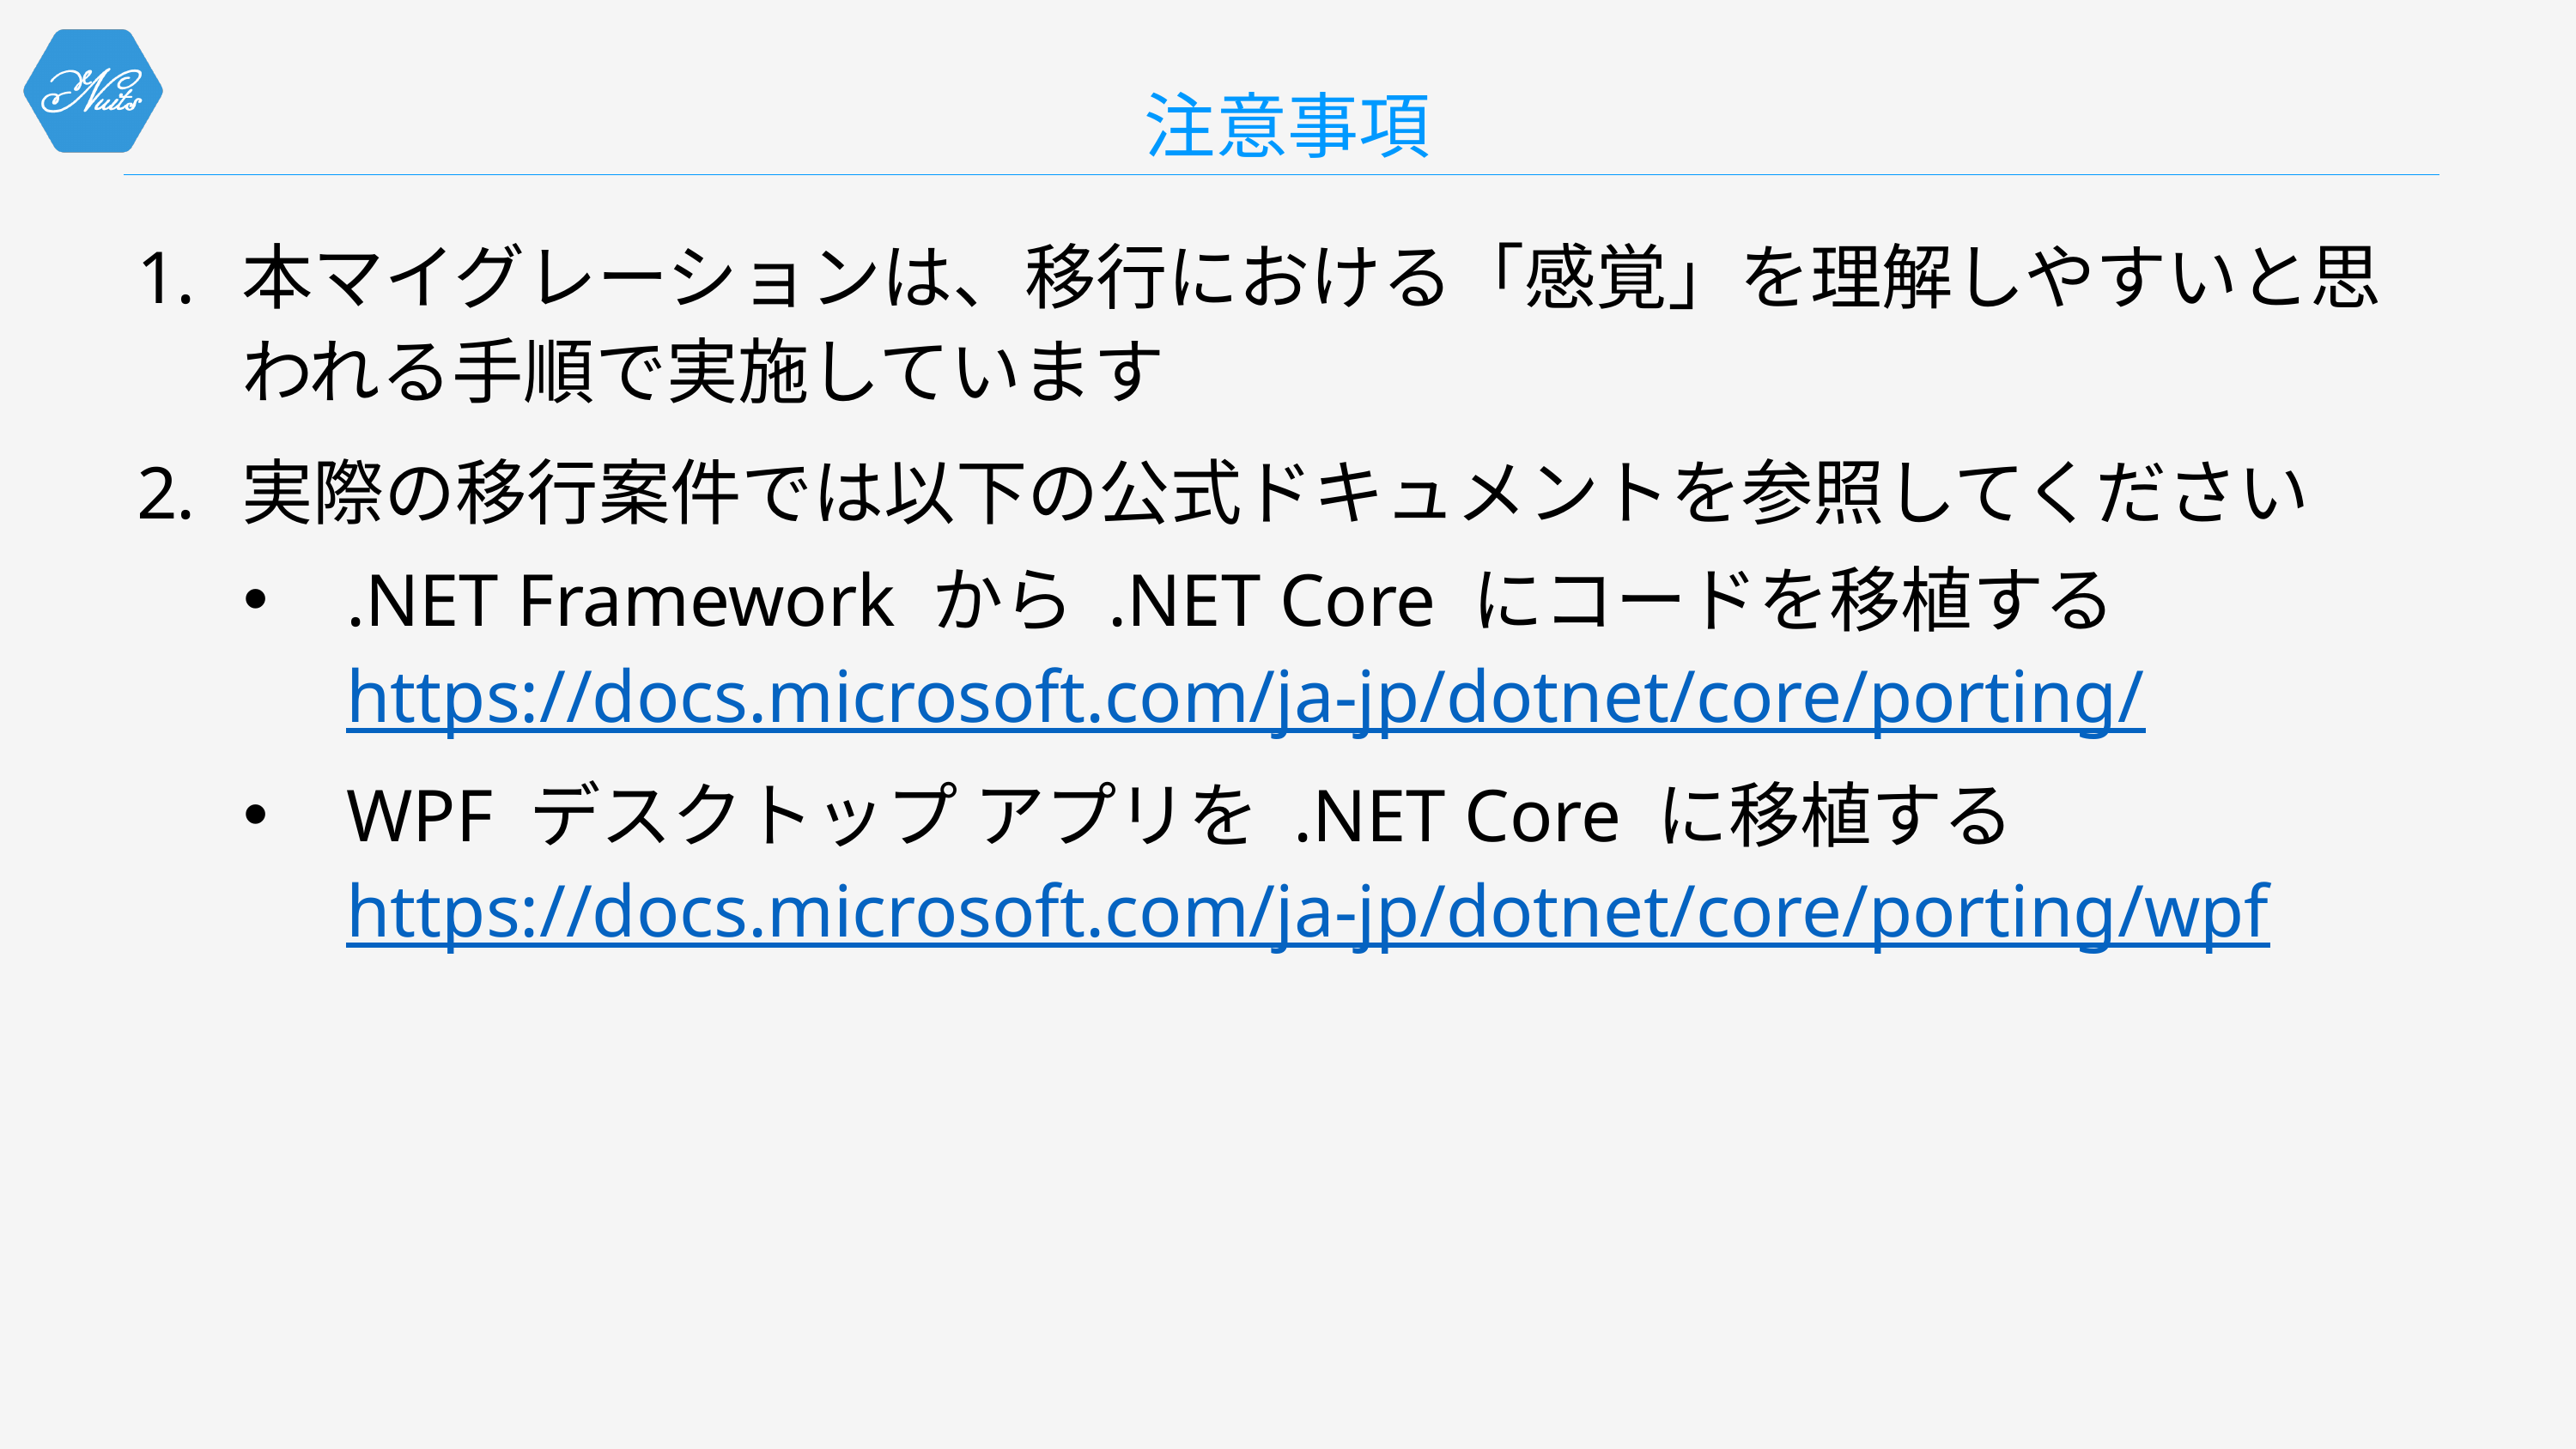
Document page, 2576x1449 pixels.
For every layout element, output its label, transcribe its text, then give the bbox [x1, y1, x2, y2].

list 本マイグレーションは、移行における「感覚」を理解しやすいと思われる手順で実施しています 実際の移行案件では以下の公式ドキュメントを参照してください .NET Framework から .NET Core にコードを移植する https://docs.microsoft.com/ja-jp/dotnet/core/porting/ WPF デスクトップ アプリを .NET Core に移植する https://docs.microsoft.com/ja-jp/dotnet/core/porting/wpf [124, 216, 2440, 1306]
title 注意事項 [44, 65, 2530, 175]
picture [20, 18, 166, 163]
